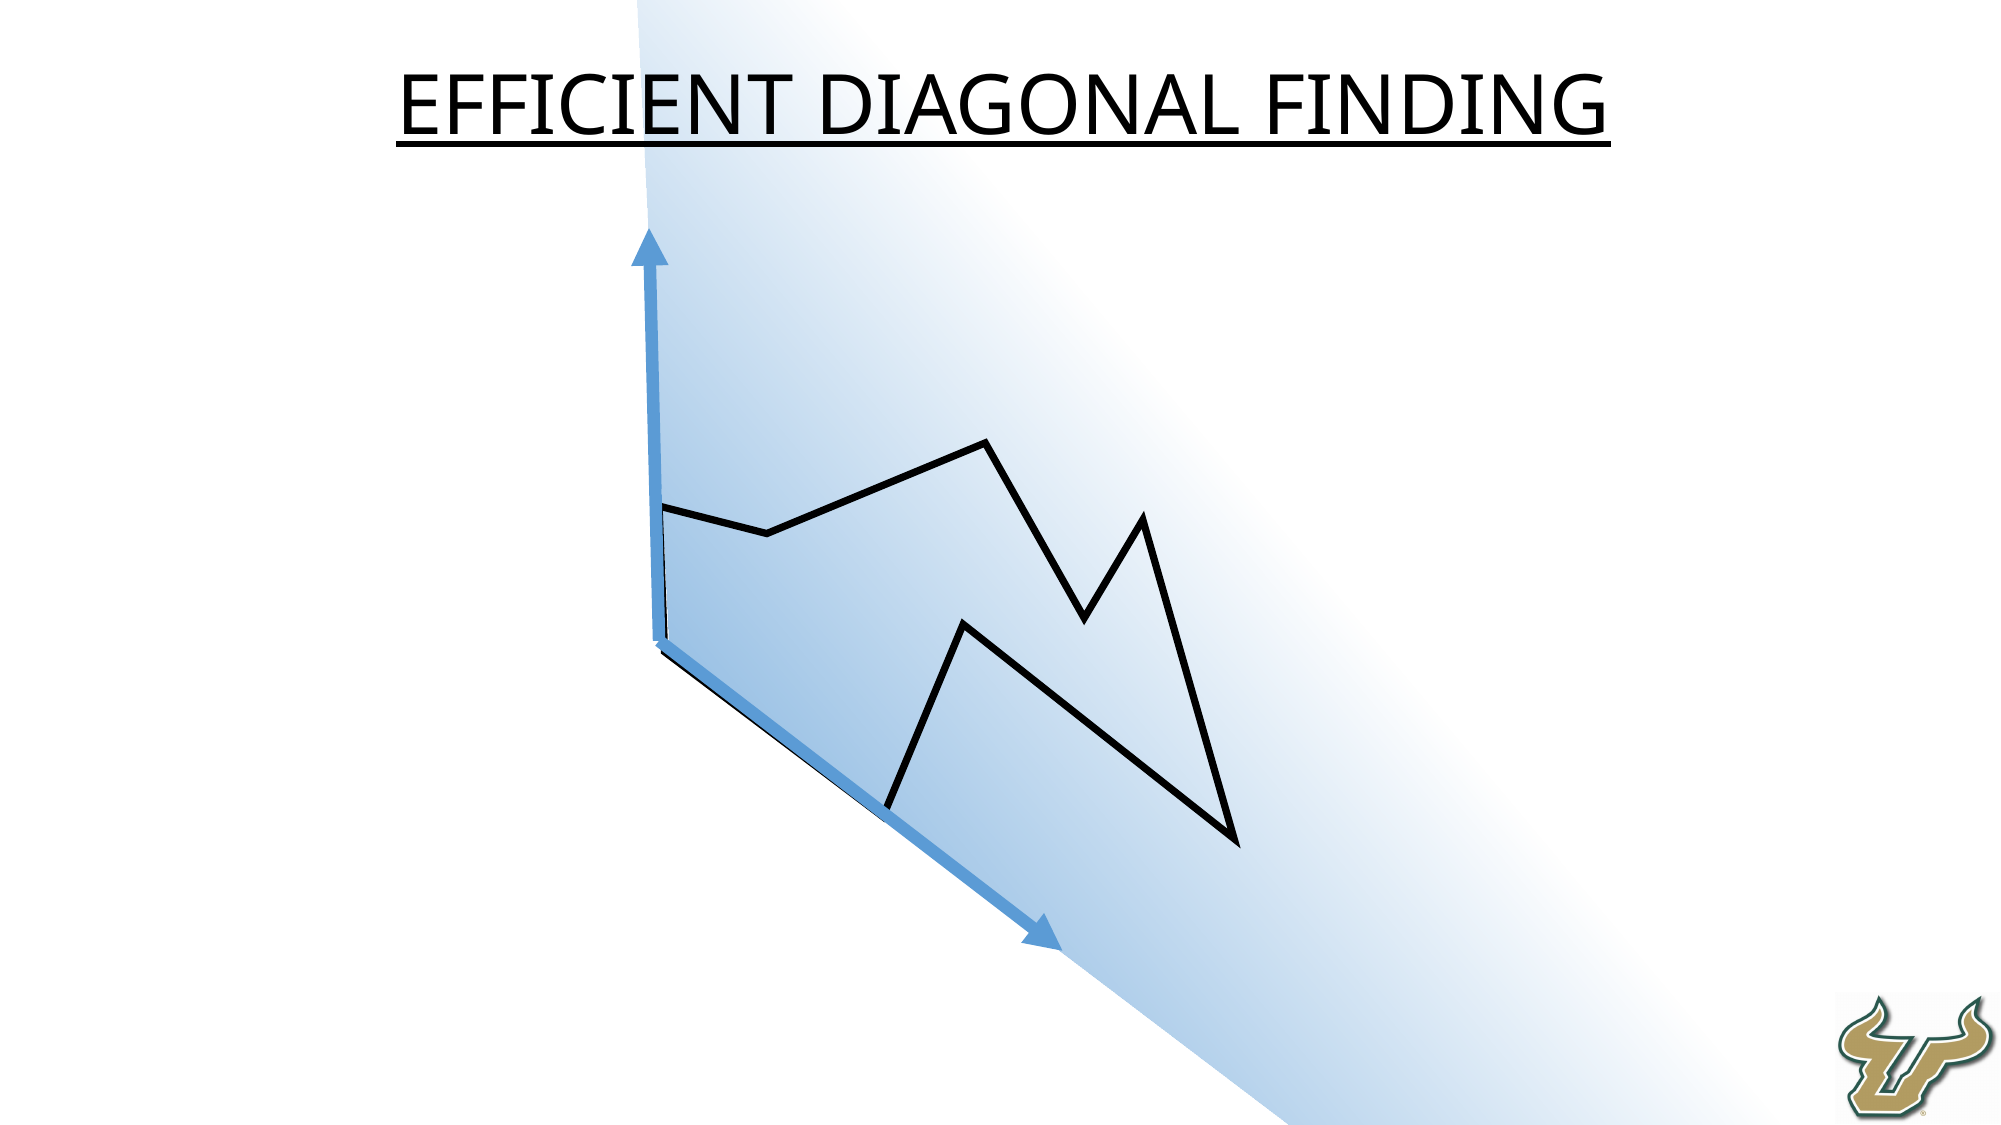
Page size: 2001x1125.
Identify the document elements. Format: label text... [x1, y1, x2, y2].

text_box [636, 0, 2000, 1125]
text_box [648, 228, 665, 652]
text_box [664, 651, 1063, 951]
text_box [665, 441, 1236, 842]
list Efficient Diagonal Finding [261, 43, 1739, 172]
